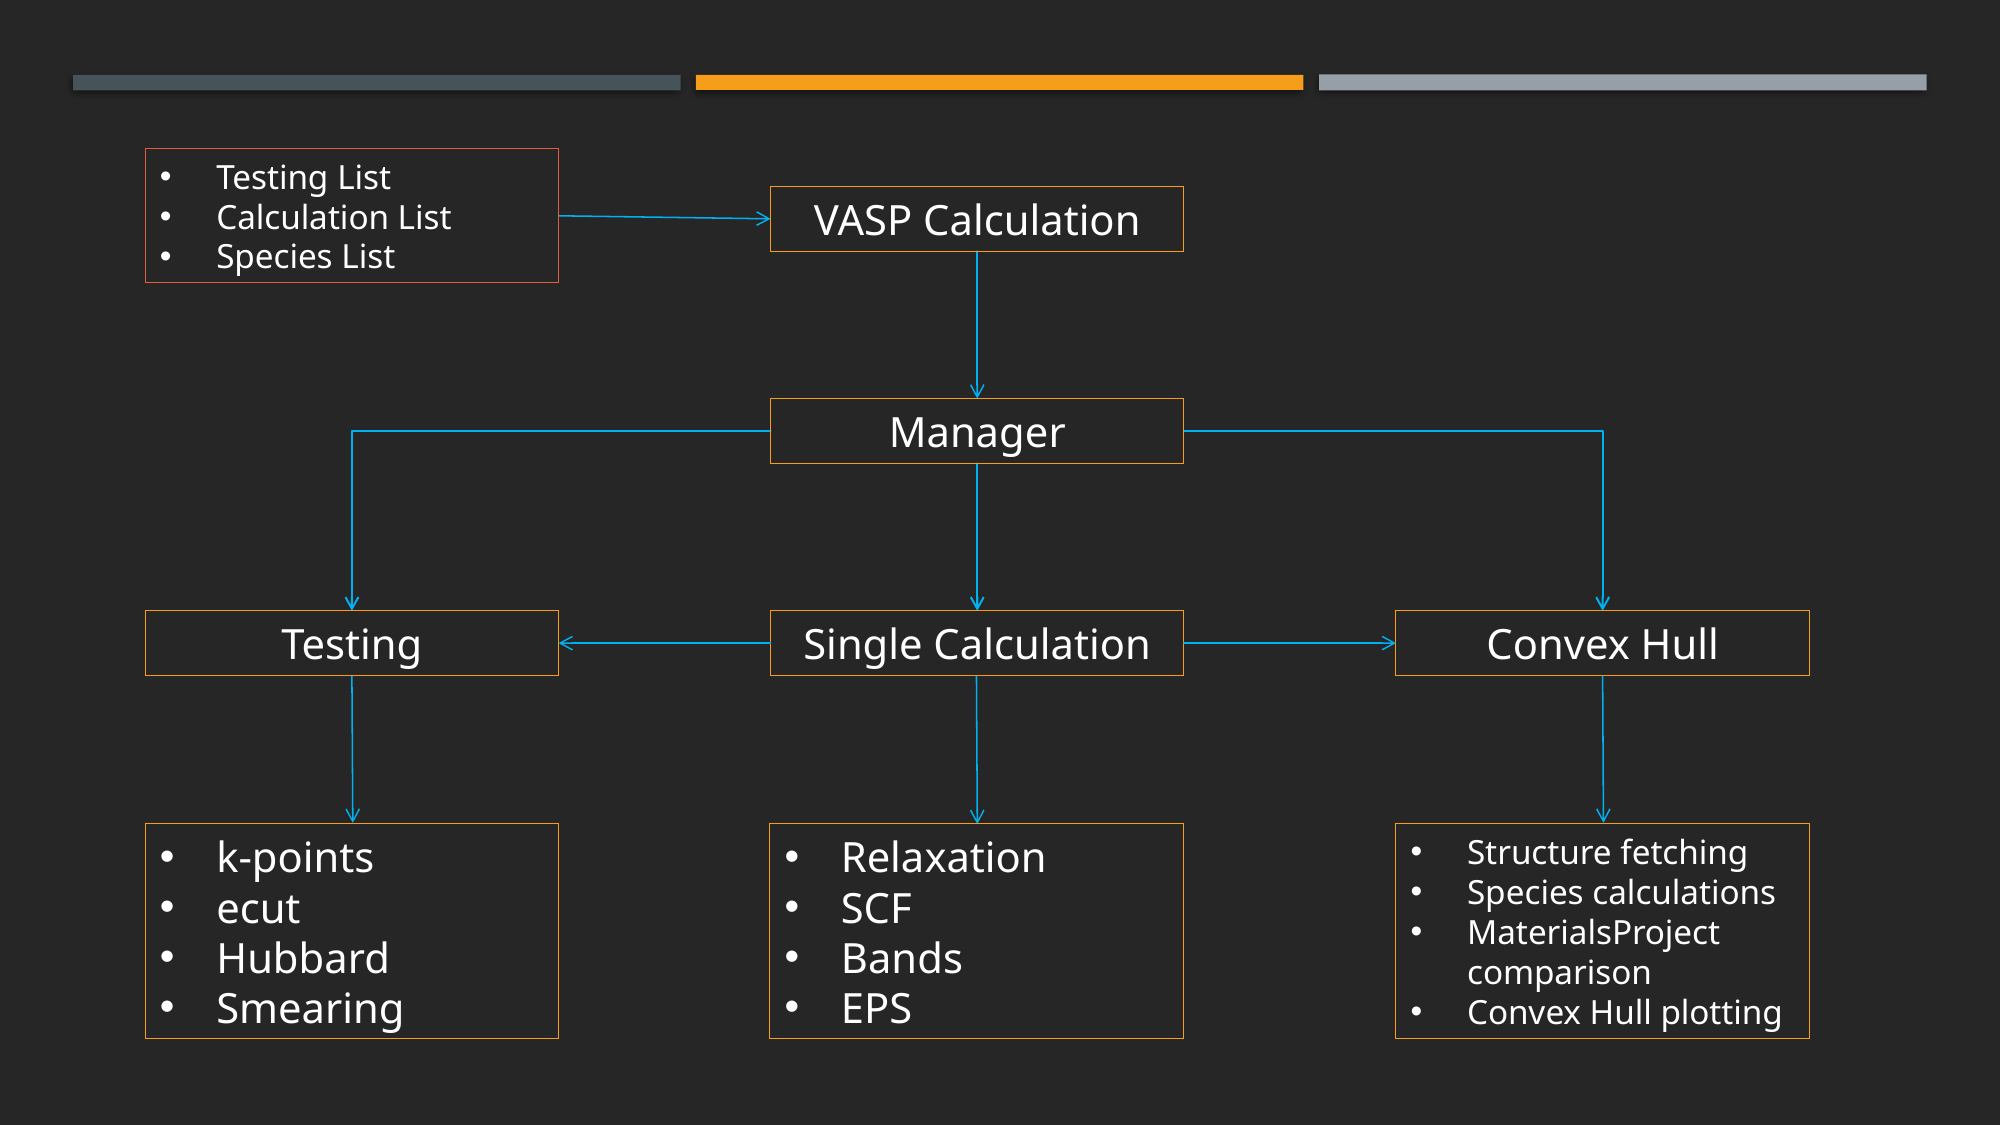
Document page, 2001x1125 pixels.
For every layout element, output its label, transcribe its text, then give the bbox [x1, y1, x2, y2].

text_box Structure fetching Species calculations MaterialsProject comparison Convex Hull plotting [1395, 823, 1810, 1039]
text_box Relaxation SCF Bands EPS [769, 823, 1184, 1039]
text_box Testing List Calculation List Species List [145, 148, 559, 283]
text_box k-points ecut Hubbard Smearing [145, 823, 559, 1039]
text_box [351, 430, 772, 609]
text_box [1183, 430, 1604, 609]
text_box Manager [770, 398, 1184, 464]
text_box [144, 610, 1810, 677]
text_box VASP Calculation [770, 186, 1184, 252]
